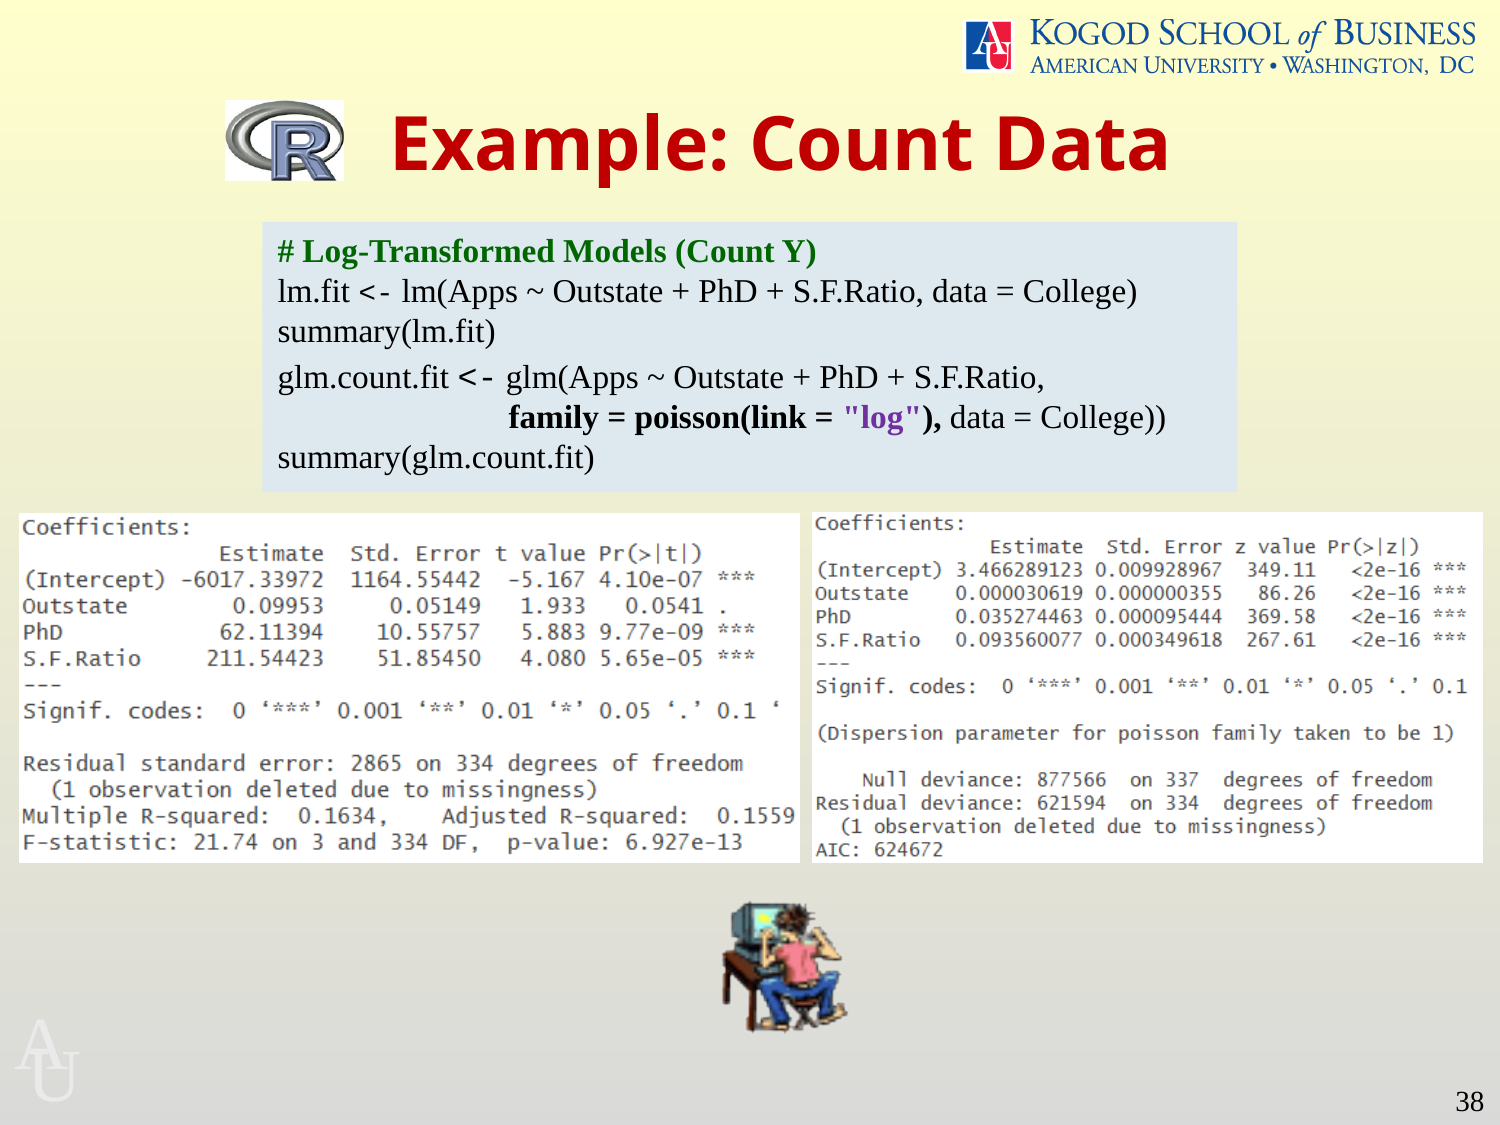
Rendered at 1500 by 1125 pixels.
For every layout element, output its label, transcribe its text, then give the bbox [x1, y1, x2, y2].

picture [18, 513, 801, 863]
slide_number 38 [1412, 1074, 1500, 1125]
picture [962, 19, 1475, 75]
picture [812, 512, 1484, 863]
picture [717, 898, 858, 1038]
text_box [199, 84, 1363, 198]
text_box # Log-Transformed Models (Count Y) lm.fit <- lm(Apps ~ Outstate + PhD + S.F.Ratio, data = College) summary(lm.fit) glm.count.fit <- glm(Apps ~ Outstate + PhD + S.F.Ratio, family = poisson(link = "log"), data = College)) summary(glm.count.fit) [262, 221, 1238, 493]
